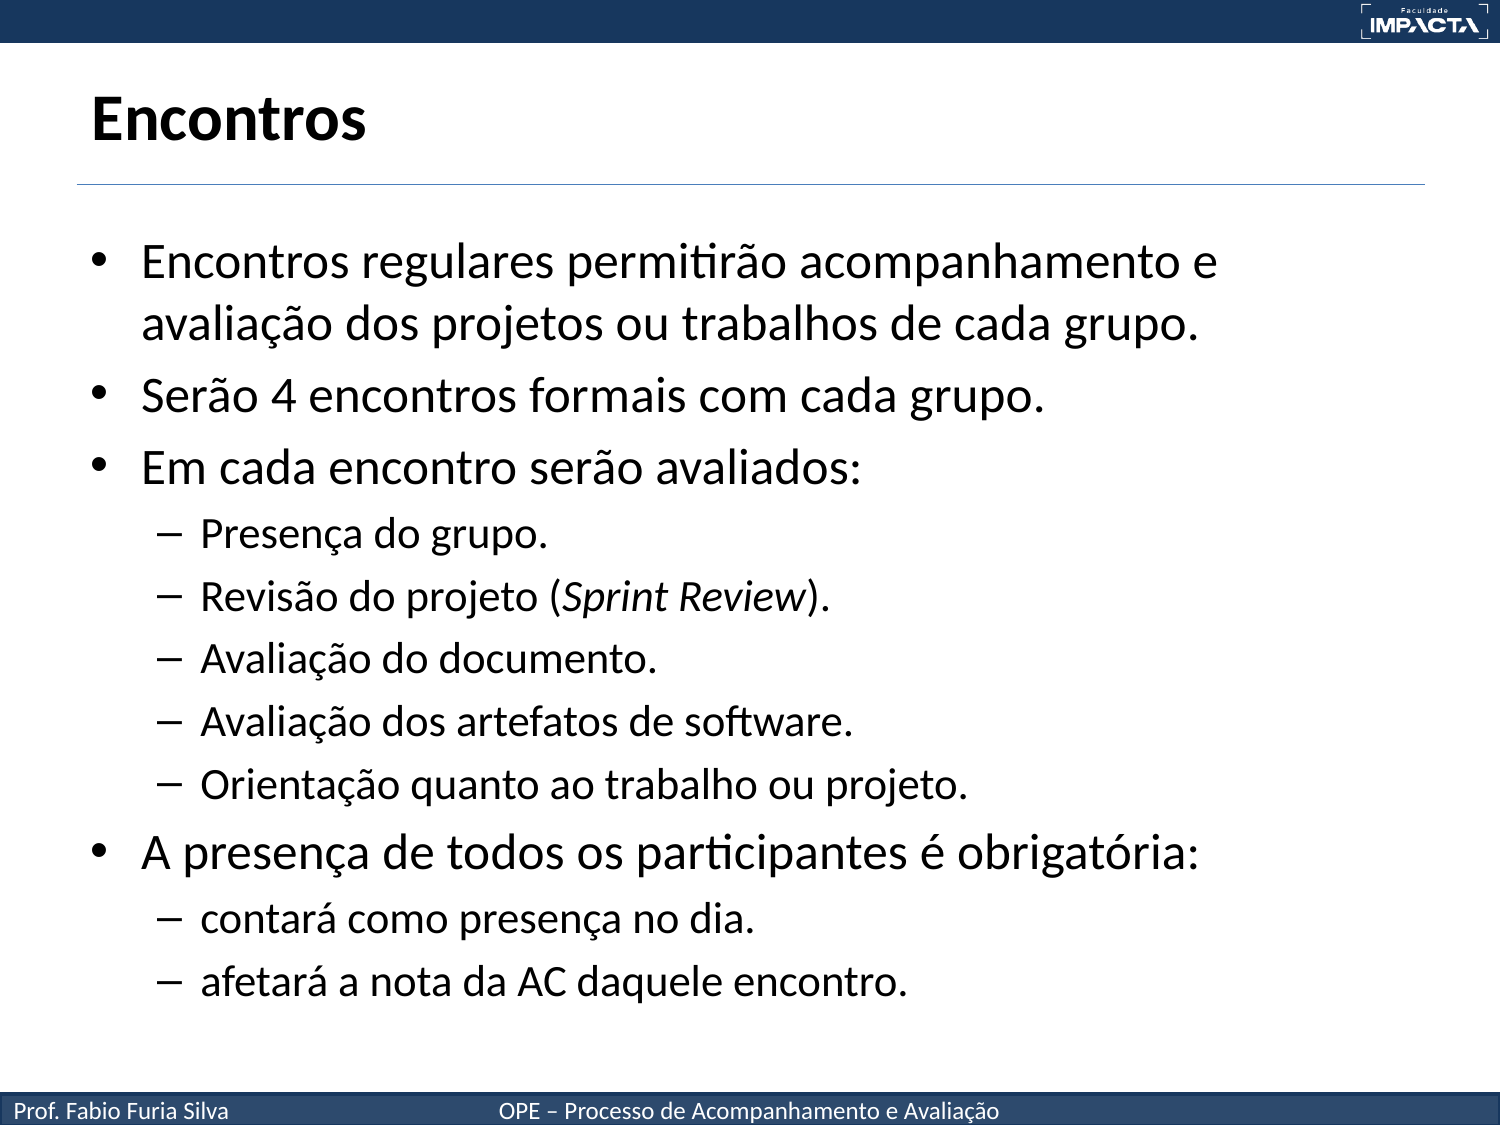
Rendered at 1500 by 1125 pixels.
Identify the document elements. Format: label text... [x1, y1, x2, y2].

list Encontros regulares permitirão acompanhamento e avaliação dos projetos ou trabalhos de cada grupo. Serão 4 encontros formais com cada grupo. Em cada encontro serão avaliados: Presença do grupo. Revisão do projeto (Sprint Review). Avaliação do documento. Avaliação dos artefatos de software. Orientação quanto ao trabalho ou projeto. A presença de todos os participantes é obrigatória: contará como presença no dia. afetará a nota da AC daquele encontro. [75, 219, 1425, 1022]
picture [1354, 0, 1495, 43]
title Encontros [76, 42, 1425, 185]
